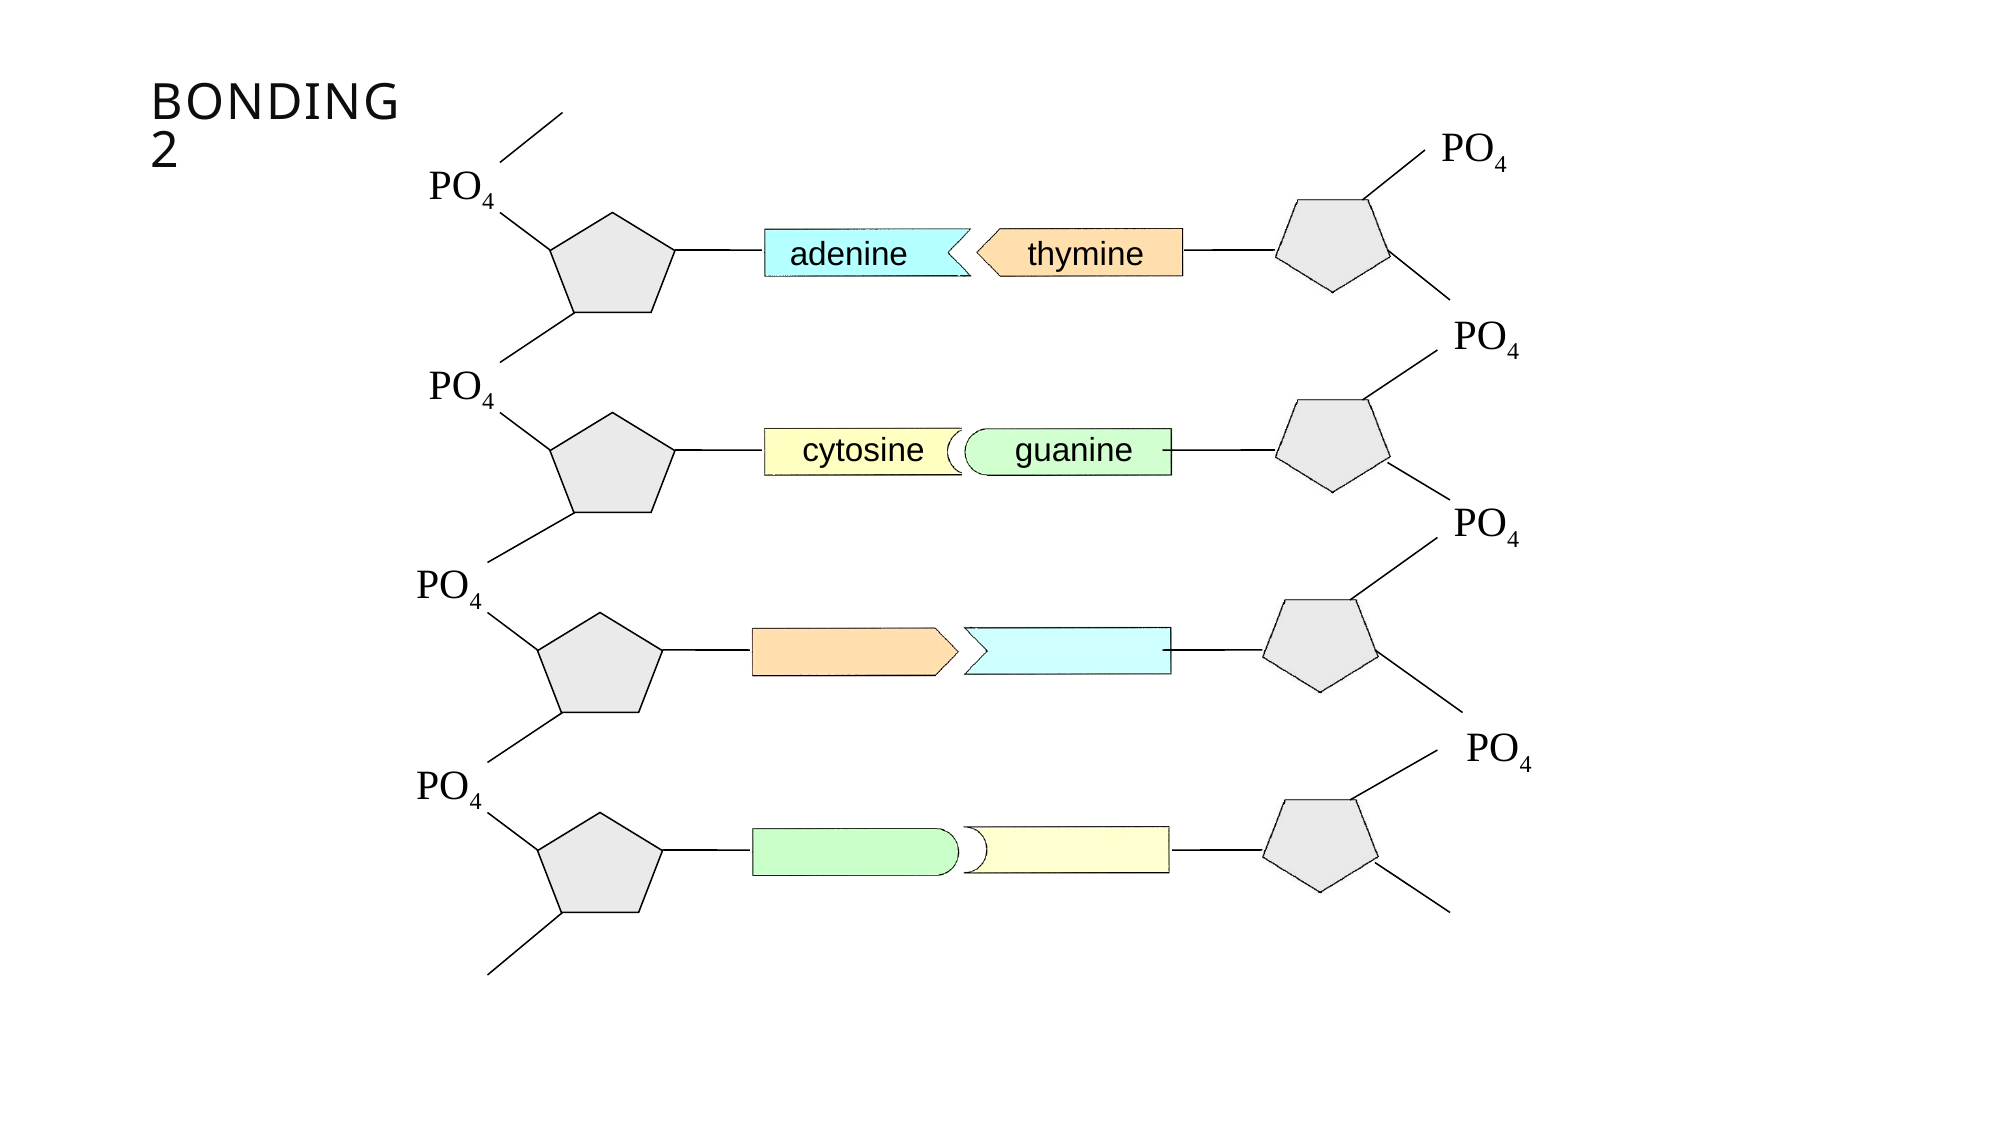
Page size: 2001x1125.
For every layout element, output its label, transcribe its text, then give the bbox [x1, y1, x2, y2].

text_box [977, 712, 1549, 913]
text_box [962, 299, 1536, 507]
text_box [975, 112, 1524, 294]
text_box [399, 112, 972, 976]
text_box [977, 512, 1536, 713]
title Bonding 2 [135, 91, 449, 167]
